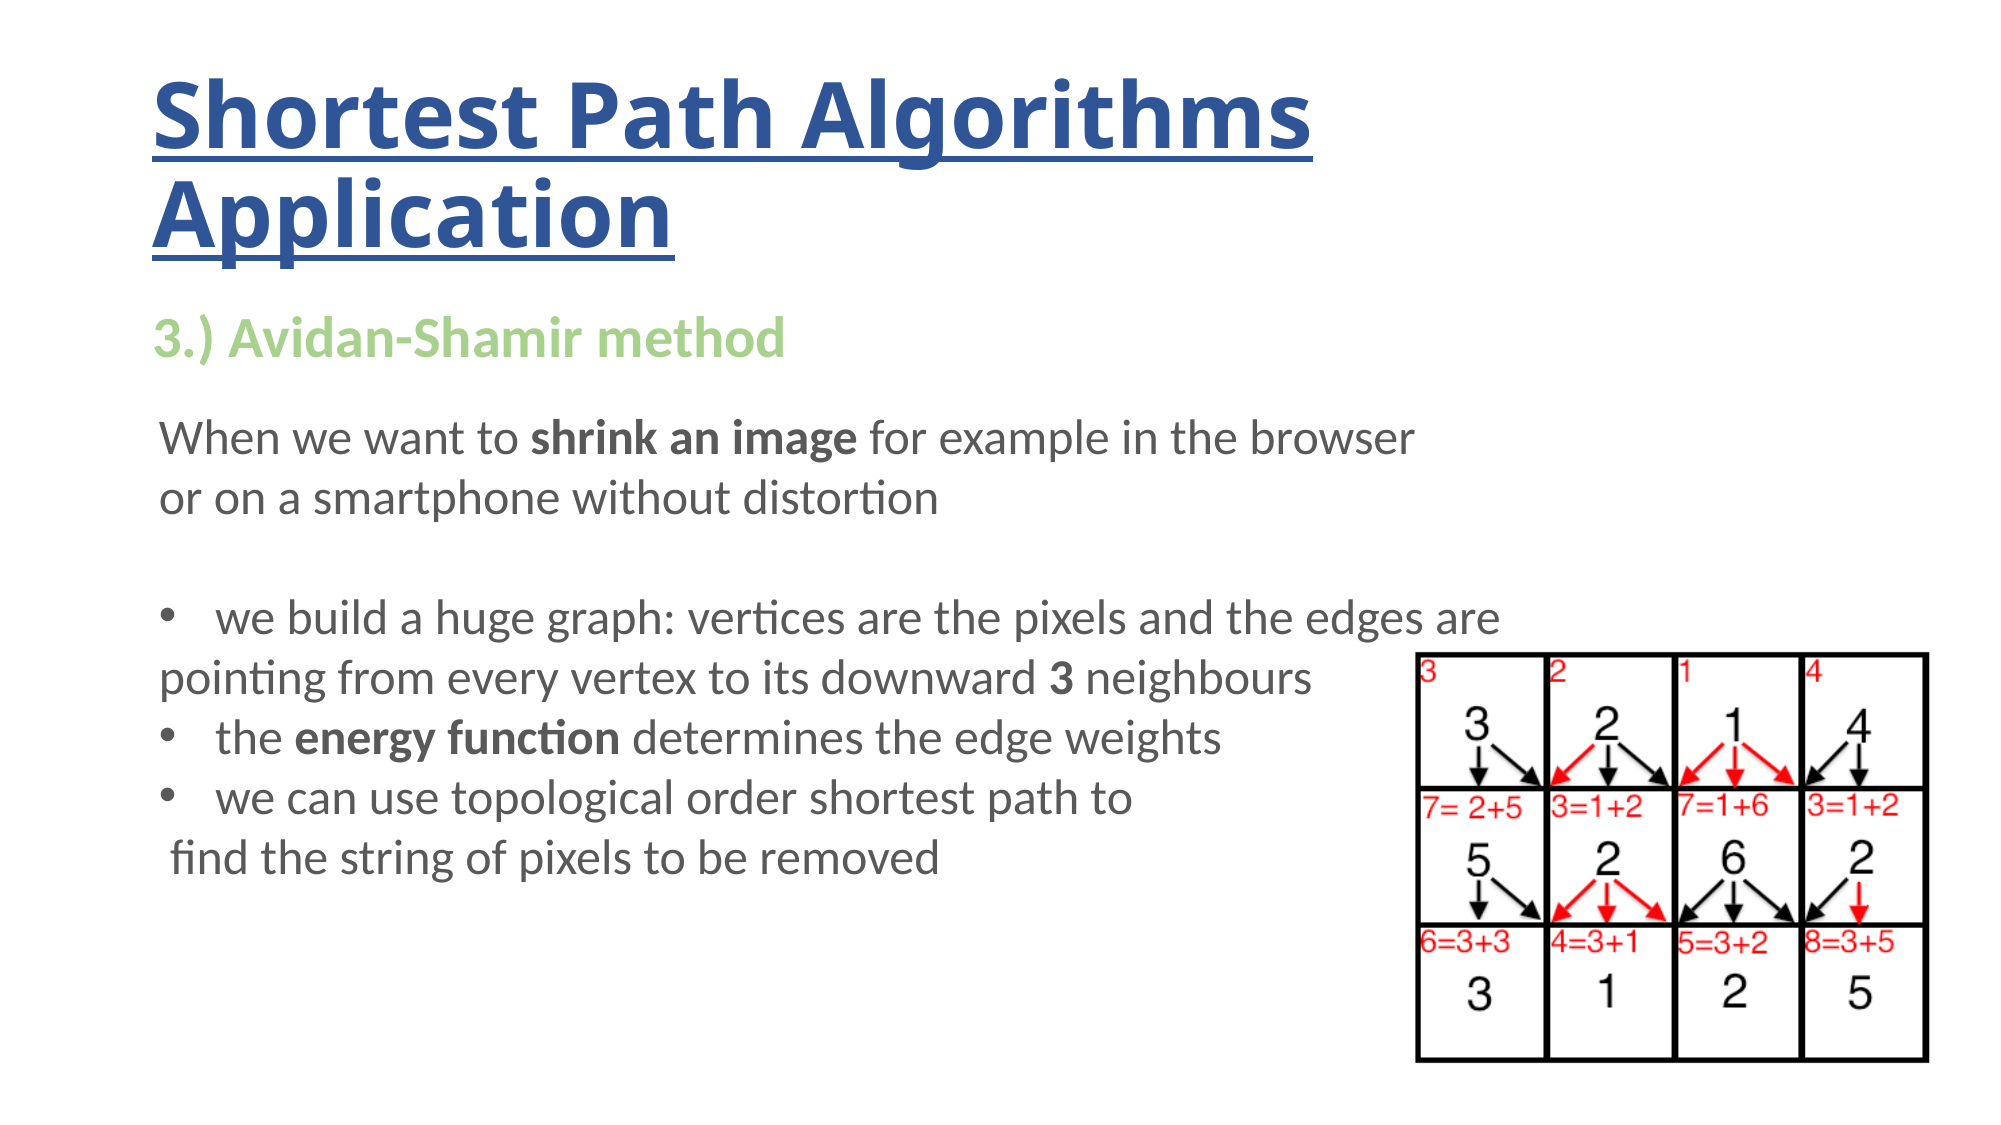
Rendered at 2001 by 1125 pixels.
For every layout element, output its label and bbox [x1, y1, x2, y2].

picture [1398, 632, 1955, 1082]
title [137, 59, 1863, 278]
list [137, 299, 1863, 1014]
text_box [144, 396, 1517, 952]
